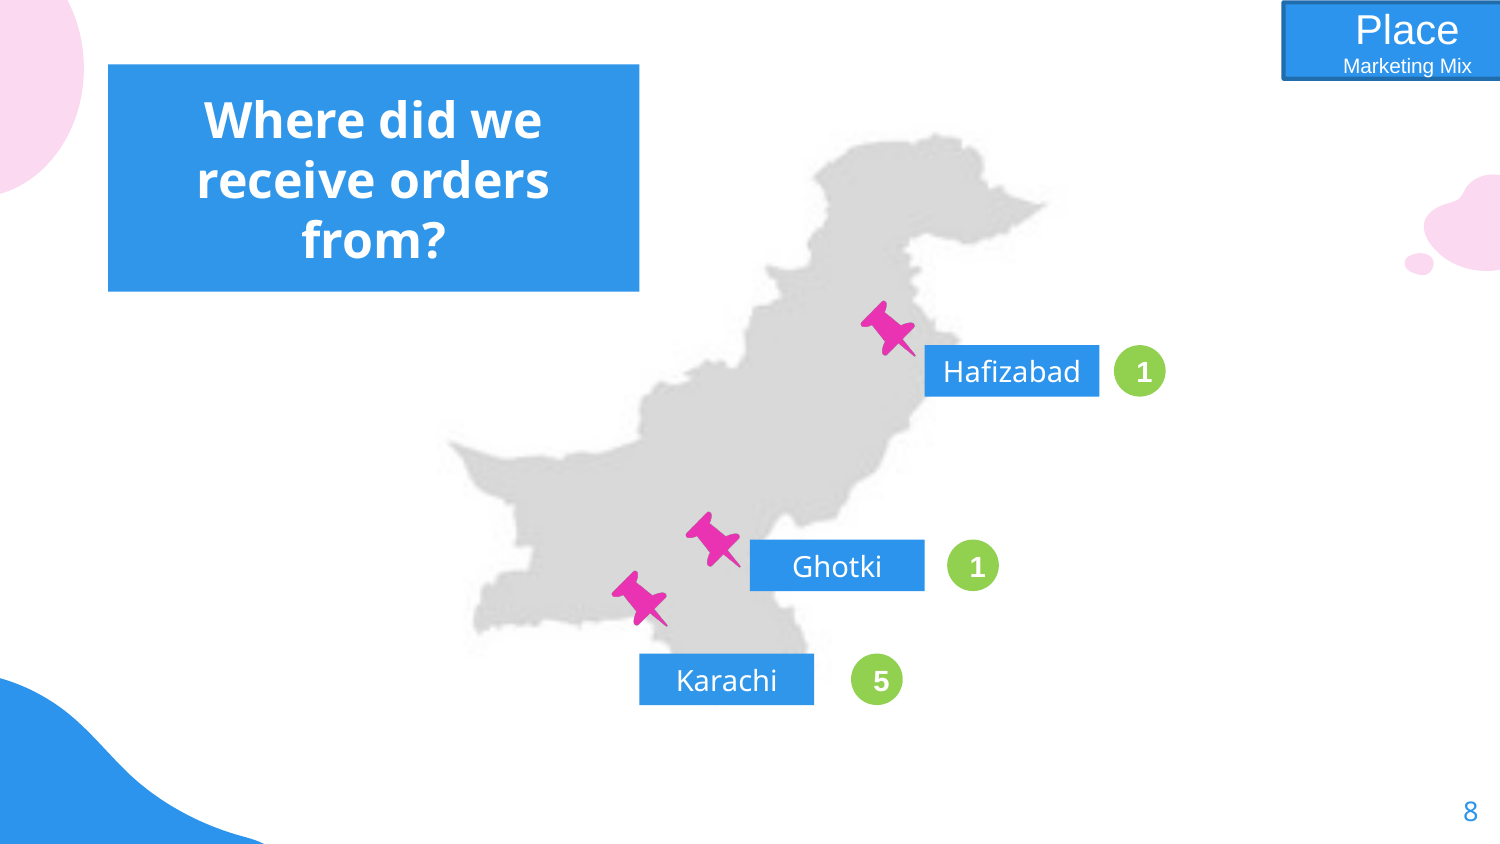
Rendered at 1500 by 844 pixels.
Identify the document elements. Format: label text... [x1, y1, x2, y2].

picture [359, 2, 1140, 822]
title Where did we receive orders from? [108, 64, 354, 292]
text_box 1 [1146, 343, 1168, 398]
slide_number 8 [1403, 779, 1494, 844]
text_box Place Marketing Mix [1281, 0, 1500, 81]
